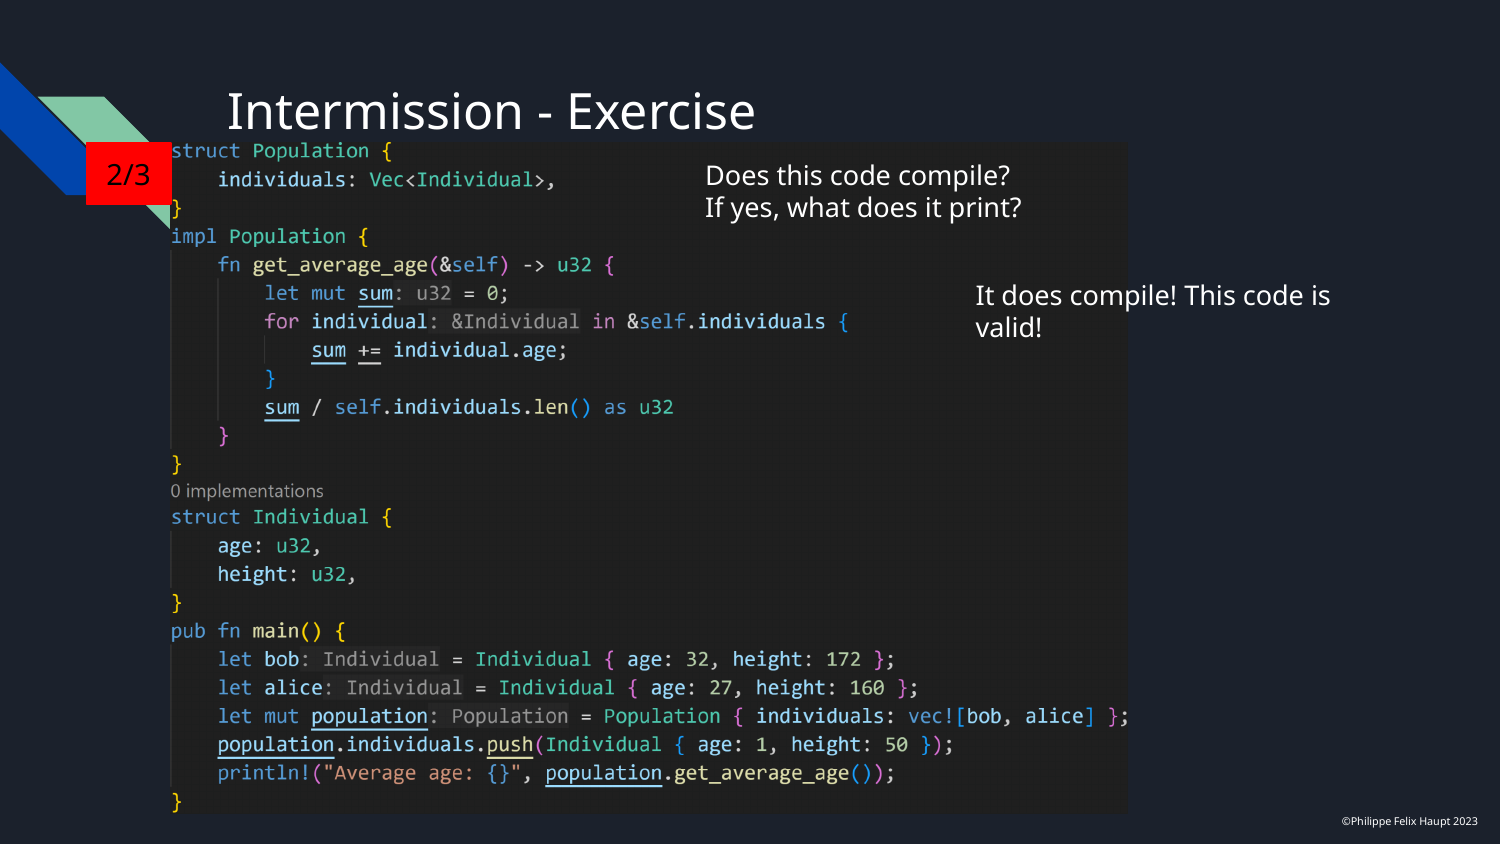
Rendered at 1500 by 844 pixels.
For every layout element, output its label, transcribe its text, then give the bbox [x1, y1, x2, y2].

text_box 2/3 [86, 142, 169, 204]
text_box It does compile! This code is valid! [1133, 263, 1405, 359]
title Intermission - Exercise [212, 64, 1368, 215]
picture [170, 142, 1129, 814]
text_box ©Philippe Felix Haupt 2023 [1326, 801, 1500, 844]
